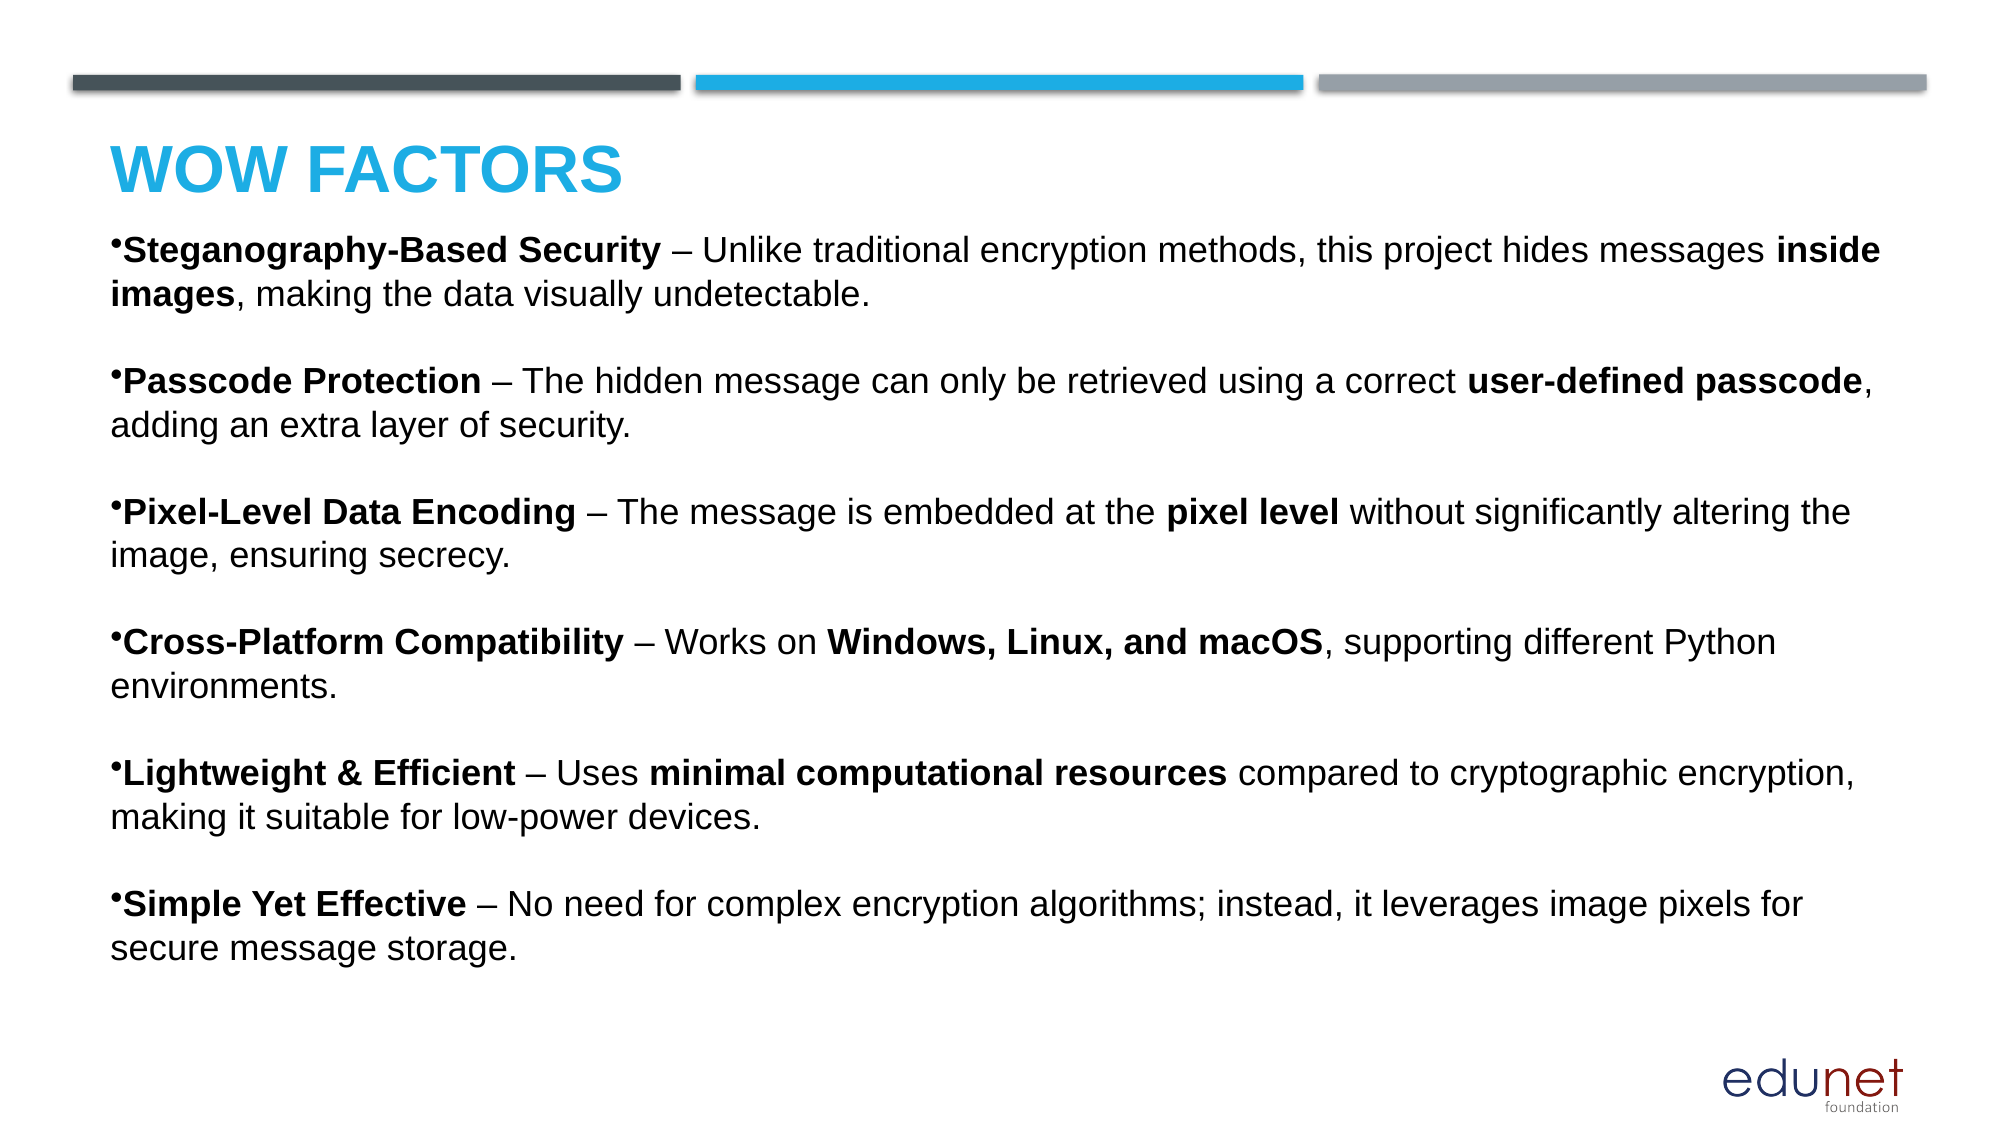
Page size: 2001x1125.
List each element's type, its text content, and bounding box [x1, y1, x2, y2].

picture [1719, 1056, 1905, 1116]
list Steganography-Based Security – Unlike traditional encryption methods, this project hides messages inside images, making the data visually undetectable. Passcode Protection – The hidden message can only be retrieved using a correct user-defined passcode, adding an extra layer of security. Pixel-Level Data Encoding – The message is embedded at the pixel level without significantly altering the image, ensuring secrecy. Cross-Platform Compatibility – Works on Windows, Linux, and macOS, supporting different Python environments. Lightweight & Efficient – Uses minimal computational resources compared to cryptographic encryption, making it suitable for low-power devices. Simple Yet Effective – No need for complex encryption algorithms; instead, it leverages image pixels for secure message storage. [95, 213, 1905, 981]
title Wow factors [95, 126, 1905, 213]
